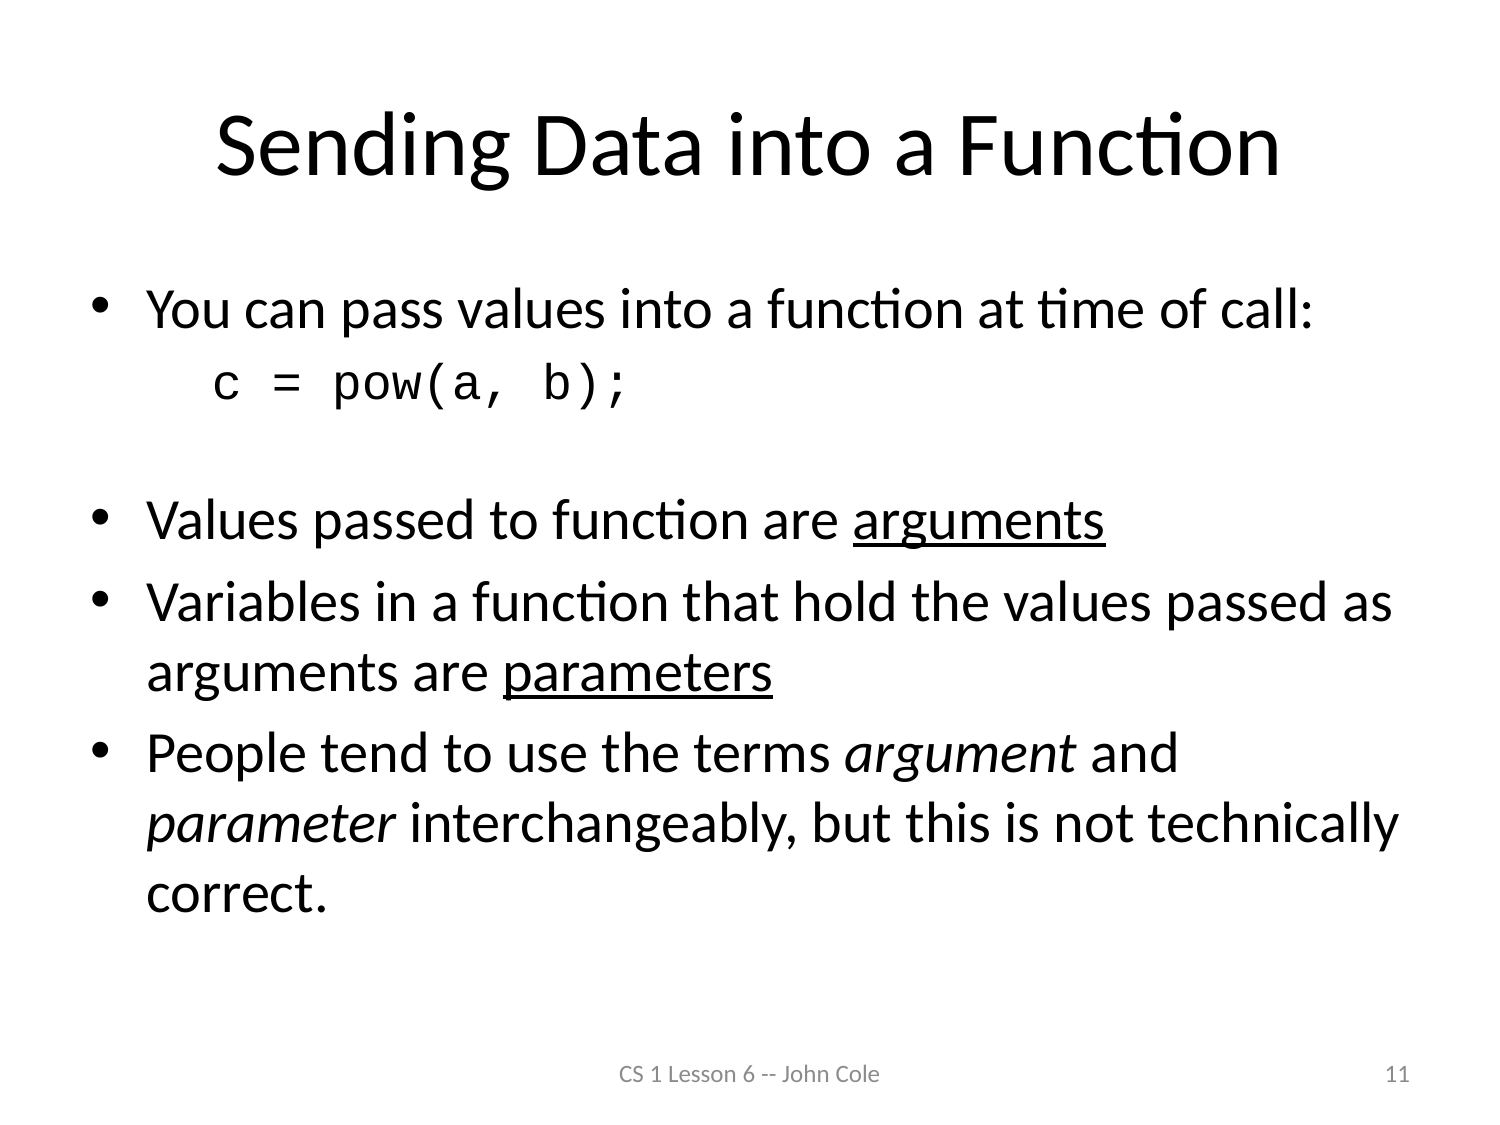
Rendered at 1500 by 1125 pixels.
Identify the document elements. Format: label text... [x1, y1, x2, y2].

list You can pass values into a function at time of call: c = pow(a, b); Values passed to function are arguments Variables in a function that hold the values passed as arguments are parameters People tend to use the terms argument and parameter interchangeably, but this is not technically correct. [75, 262, 1425, 1005]
title Sending Data into a Function [75, 45, 1425, 233]
footer CS 1 Lesson 6 -- John Cole [512, 1042, 988, 1103]
slide_number 11 [1074, 1042, 1425, 1103]
